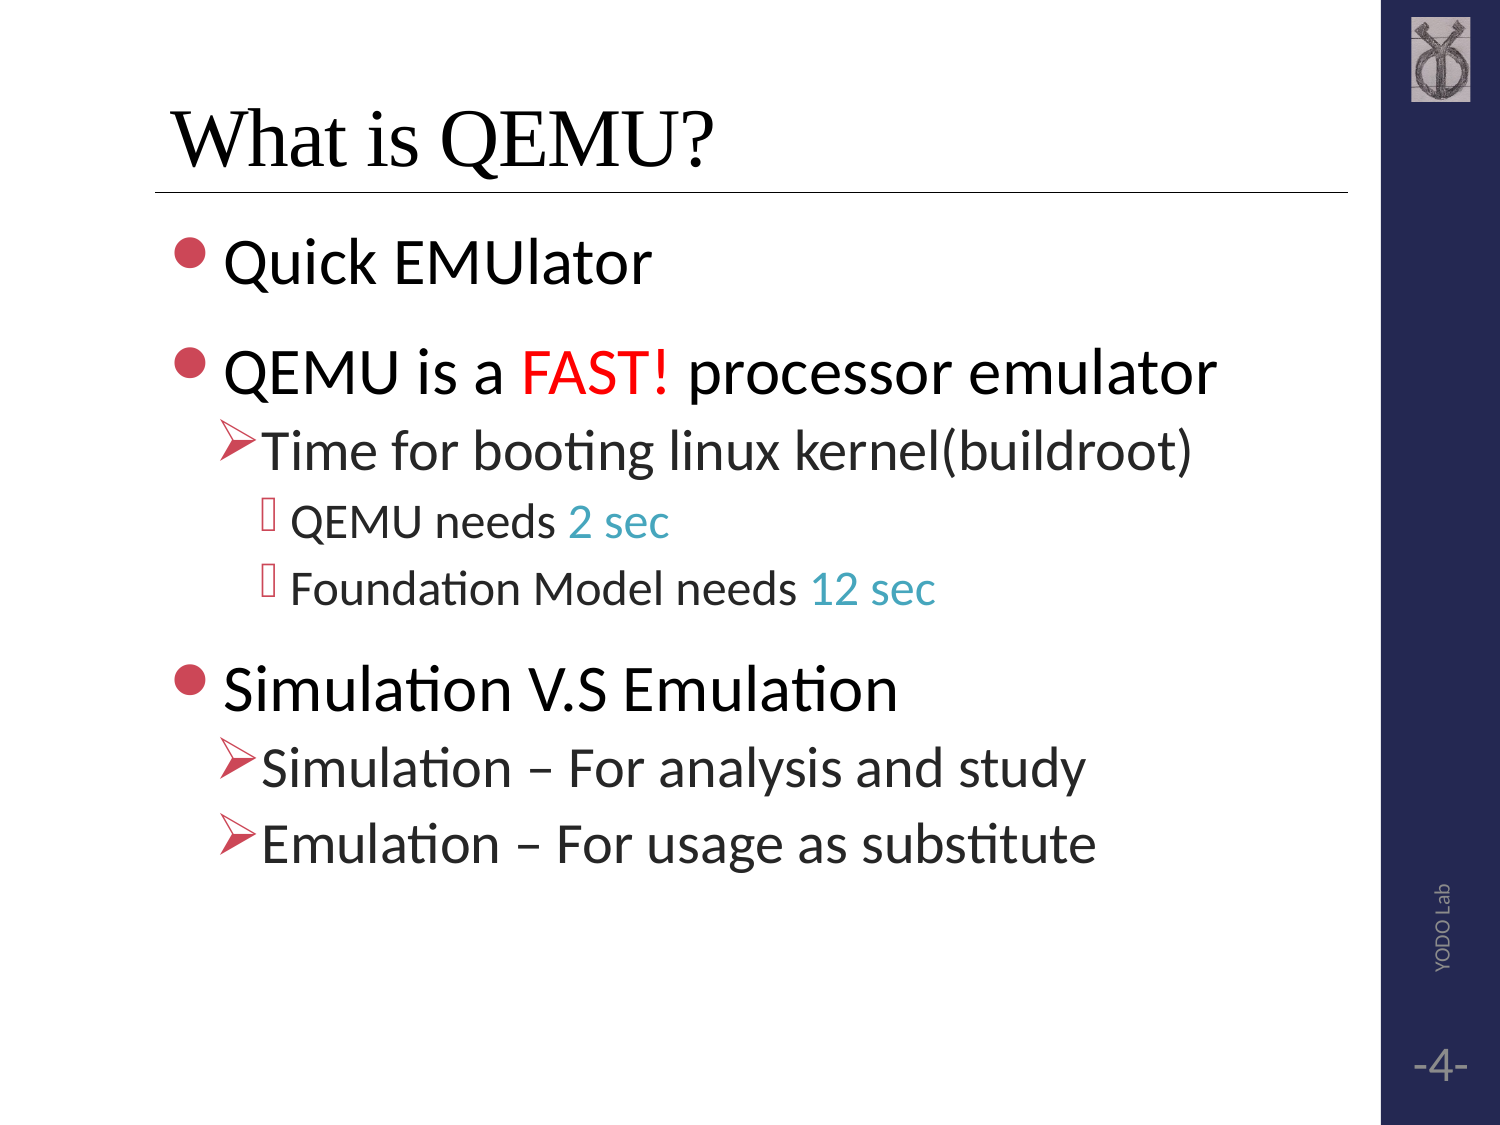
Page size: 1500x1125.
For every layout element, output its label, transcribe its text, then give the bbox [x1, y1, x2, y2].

list Quick EMUlator QEMU is a FAST! processor emulator Time for booting linux kernel(buildroot) QEMU needs 2 sec Foundation Model needs 12 sec Simulation V.S Emulation Simulation – For analysis and study Emulation – For usage as substitute [155, 216, 1348, 1014]
footer YODO Lab [1418, 400, 1464, 988]
picture [1411, 17, 1471, 102]
slide_number -4- [1384, 1012, 1498, 1110]
title What is QEMU? [155, 60, 1348, 193]
